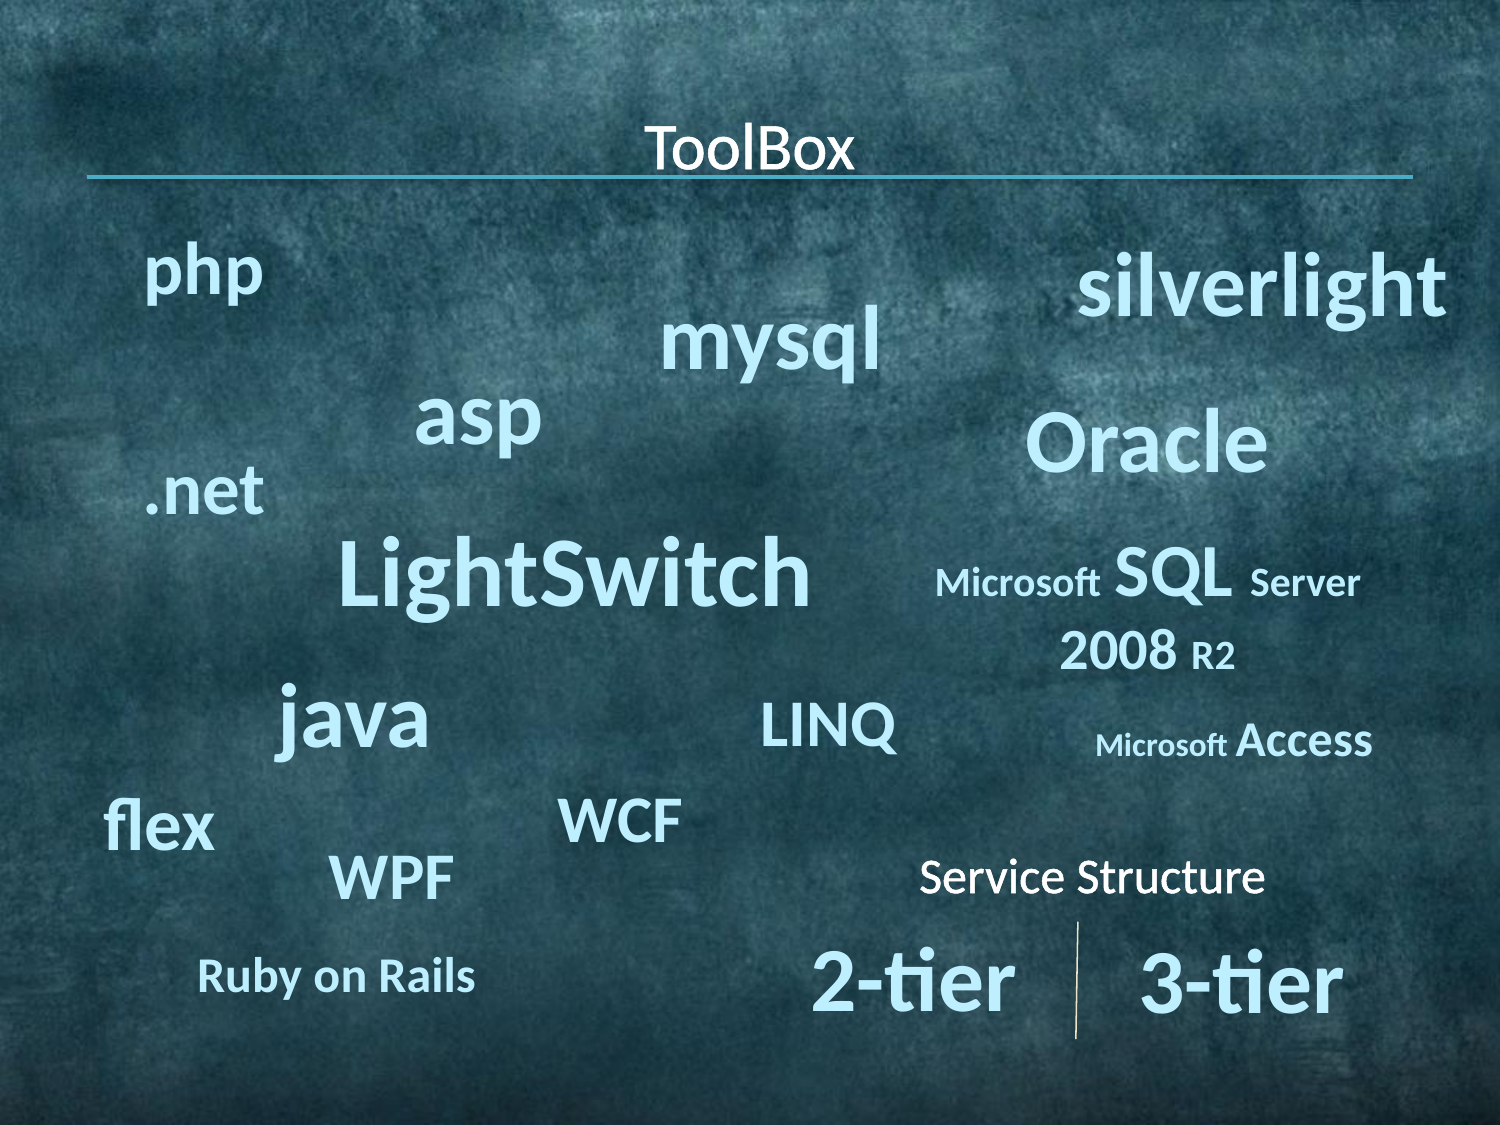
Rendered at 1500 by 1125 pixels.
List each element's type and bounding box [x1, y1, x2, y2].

picture [0, 0, 1500, 1125]
text_box [1075, 921, 1079, 1040]
